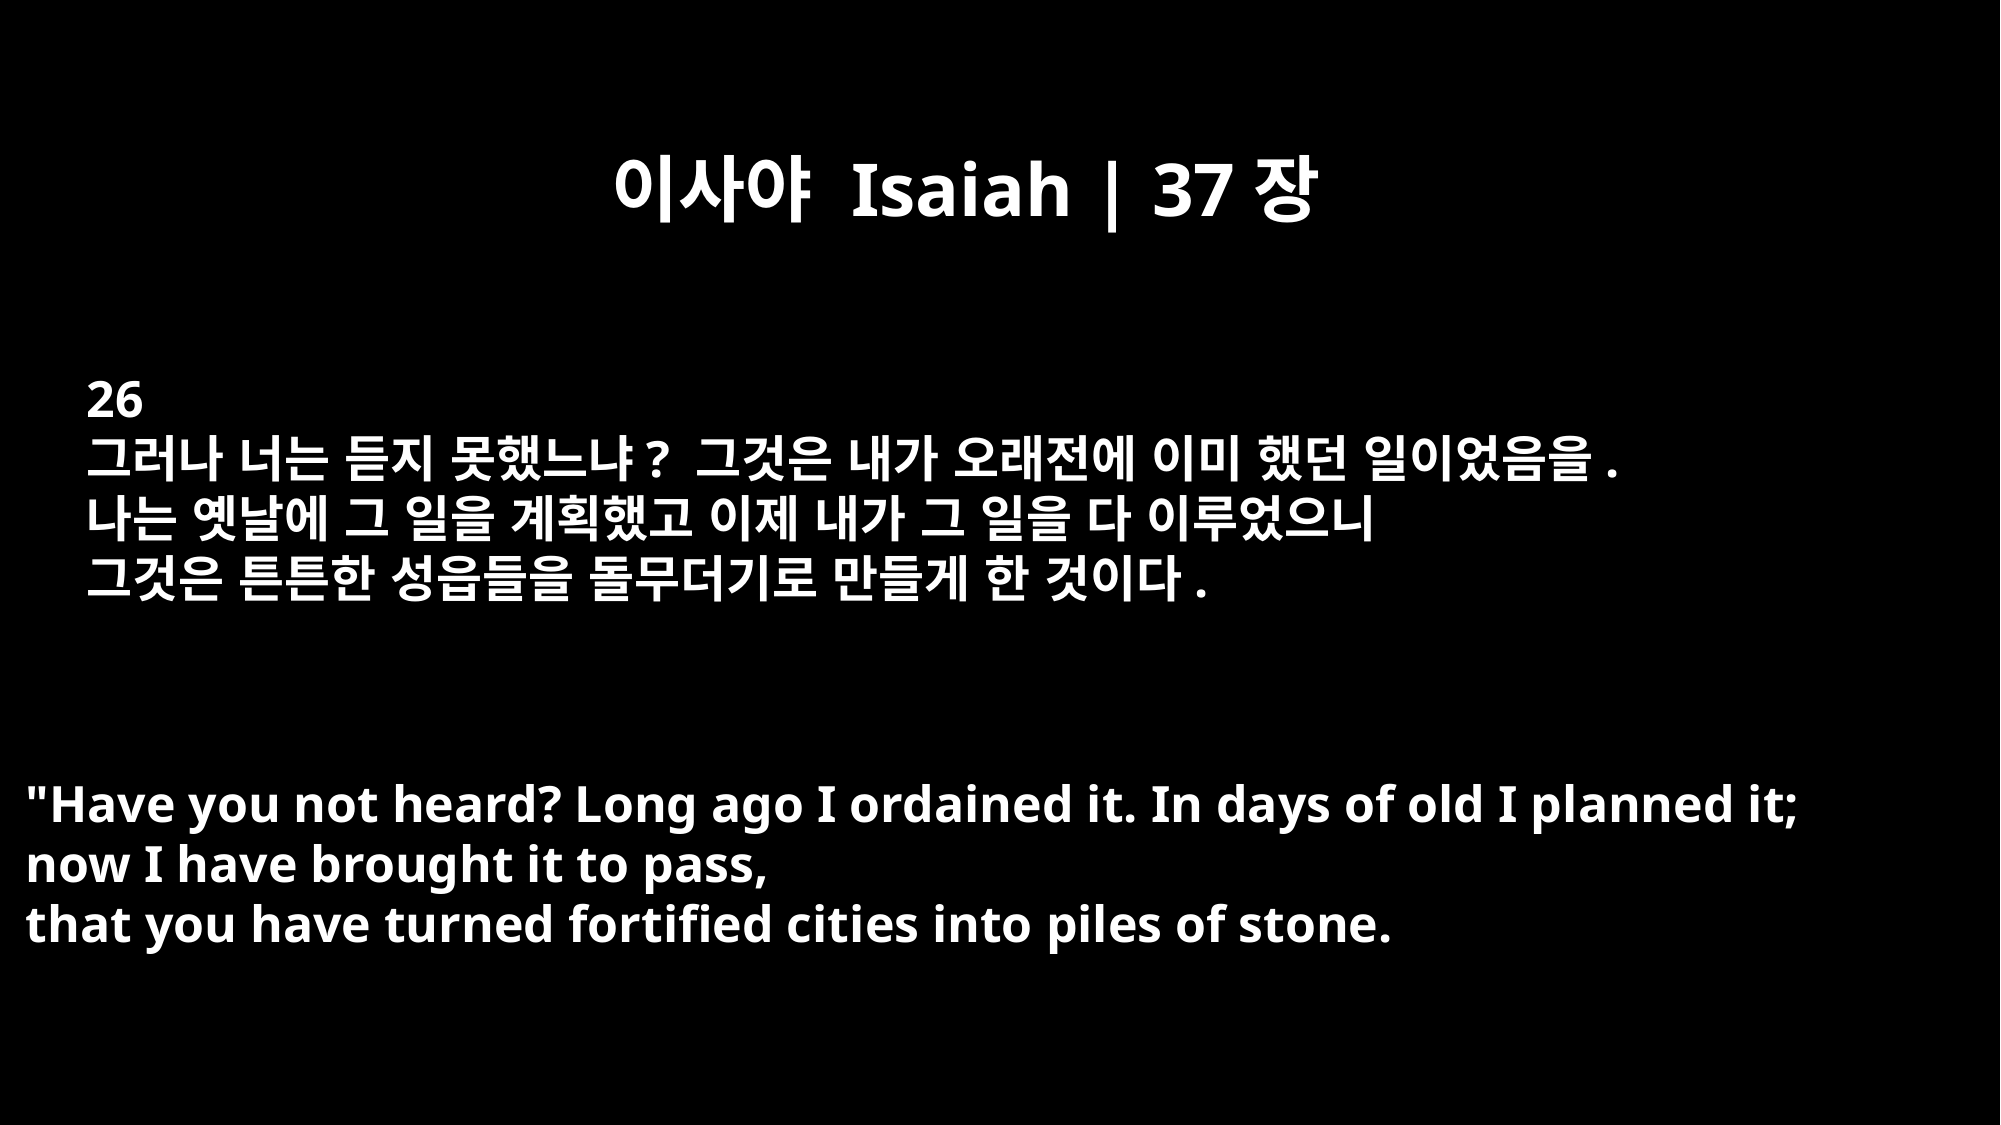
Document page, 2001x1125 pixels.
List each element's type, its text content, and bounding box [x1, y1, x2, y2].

text_box 26 그러나 너는 듣지 못했느냐? 그것은 내가 오래전에 이미 했던 일이었음을. 나는 옛날에 그 일을 계획했고 이제 내가 그 일을 다 이루었으니 그것은 튼튼한 성읍들을 돌무더기로 만들게 한 것이다. [72, 359, 1648, 615]
text_box 이사야 Isaiah | 37장 [596, 136, 1336, 239]
text_box "Have you not heard? Long ago I ordained it. In days of old I planned it; now I have brought it to pass, that you have turned fortified cities into piles of stone. [10, 764, 1828, 960]
